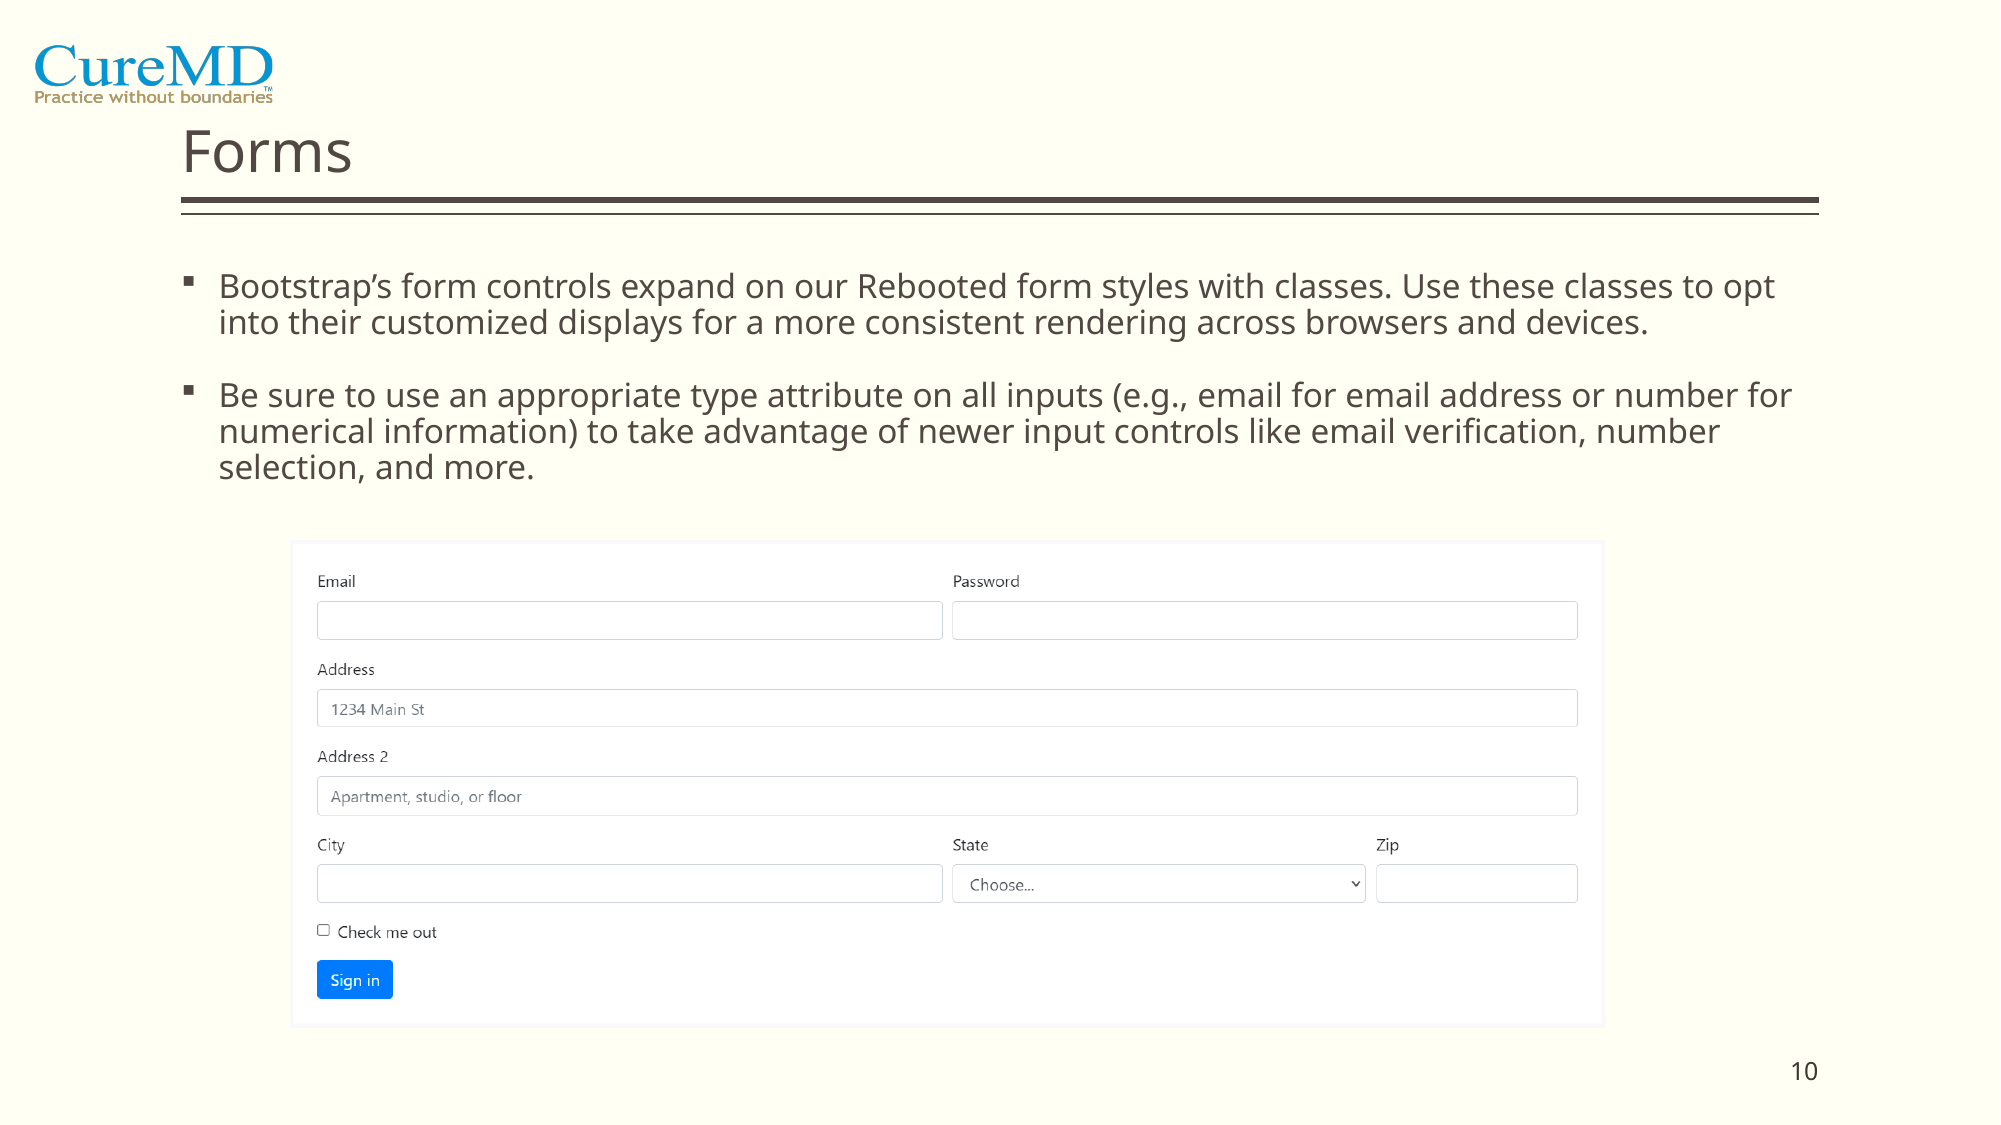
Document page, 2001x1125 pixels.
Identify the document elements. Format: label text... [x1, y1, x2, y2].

title Forms [181, 12, 1819, 193]
picture [35, 45, 181, 103]
slide_number 10 [1518, 1042, 1819, 1103]
picture [35, 45, 51, 60]
list Bootstrap’s form controls expand on our Rebooted form styles with classes. Use these classes to opt into their customized displays for a more consistent rendering across browsers and devices. Be sure to use an appropriate type attribute on all inputs (e.g., email for email address or number for numerical information) to take advantage of newer input controls like email verification, number selection, and more. [181, 262, 1819, 1013]
picture [290, 540, 1606, 1028]
